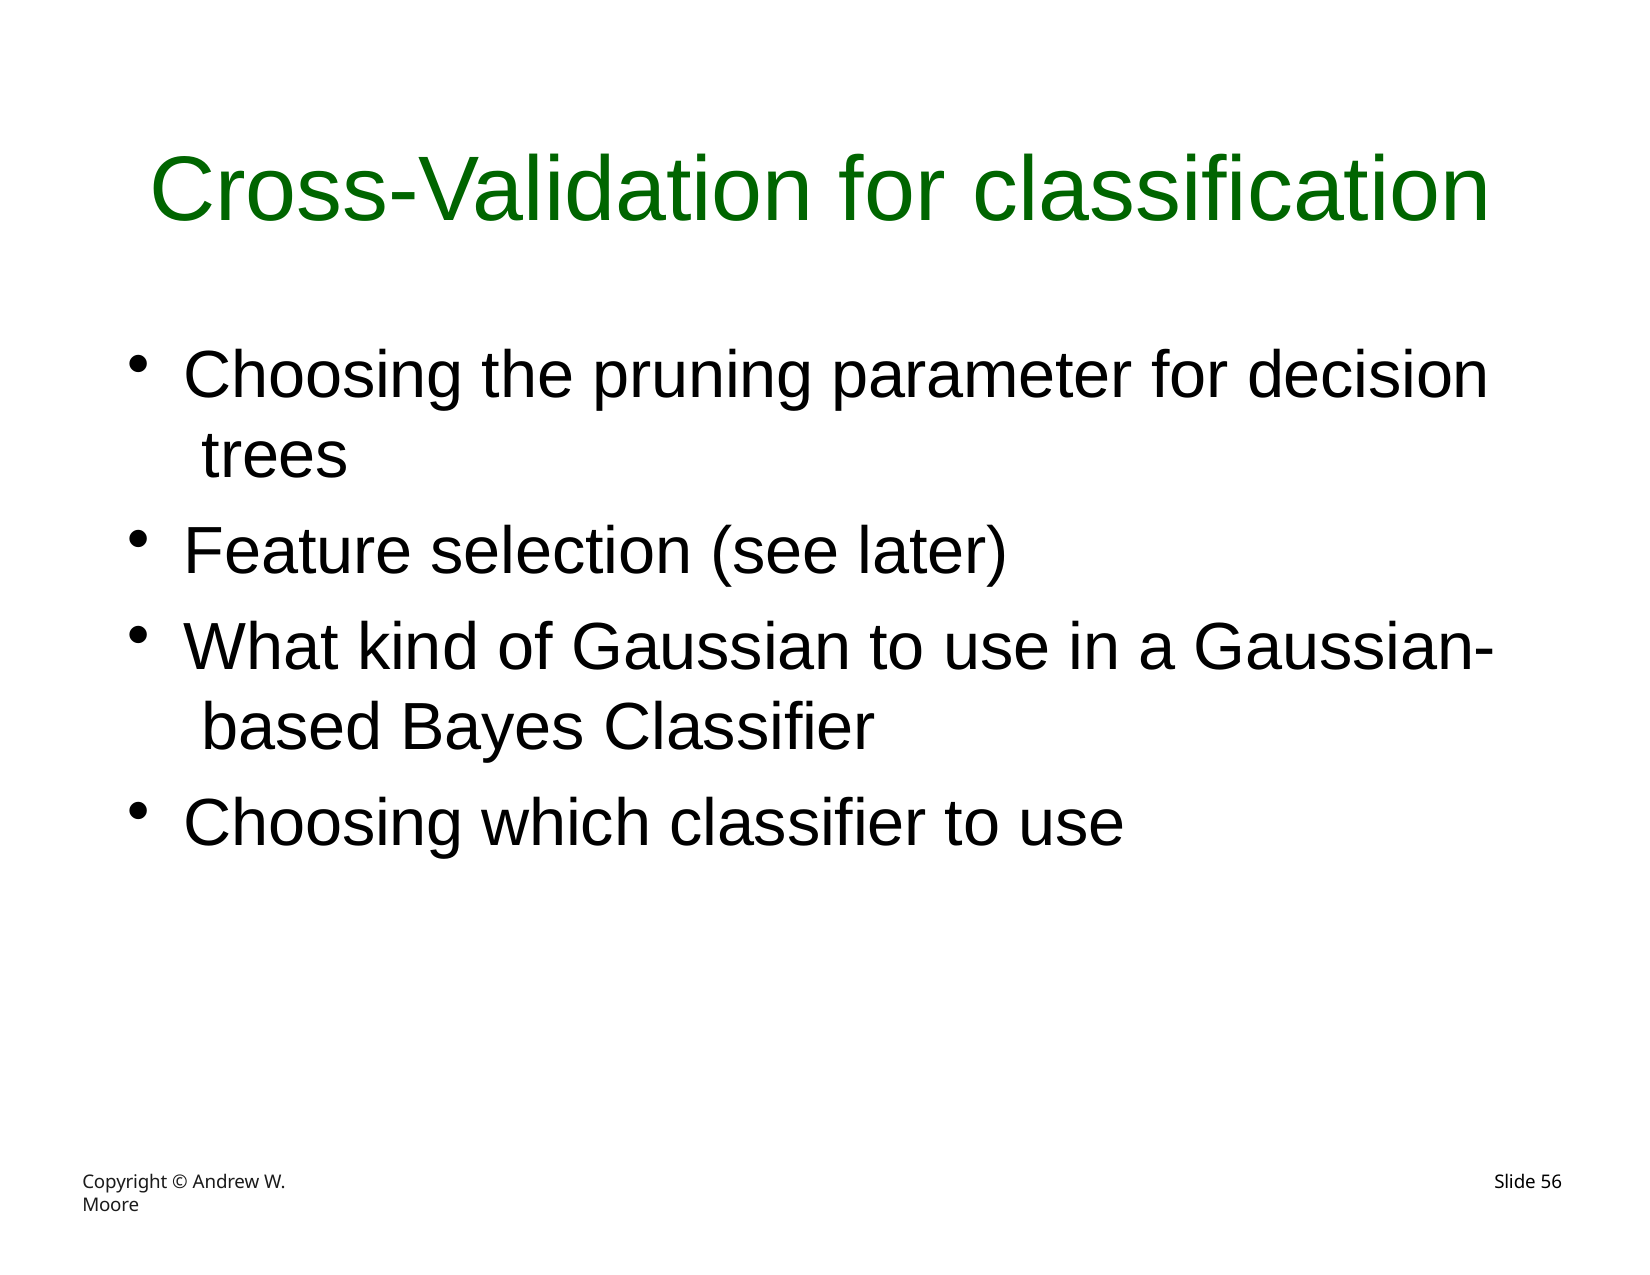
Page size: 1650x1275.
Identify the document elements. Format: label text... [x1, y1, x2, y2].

text_box Choosing the pruning parameter for decision trees Feature selection (see later) What kind of Gaussian to use in a Gaussian- based Bayes Classifier Choosing which classifier to use [125, 329, 1503, 859]
slide_number Slide 62 [1492, 1167, 1565, 1275]
footer Copyright © Andrew W. Moore [80, 1167, 342, 1275]
title Cross-Validation for classification [147, 126, 1502, 329]
